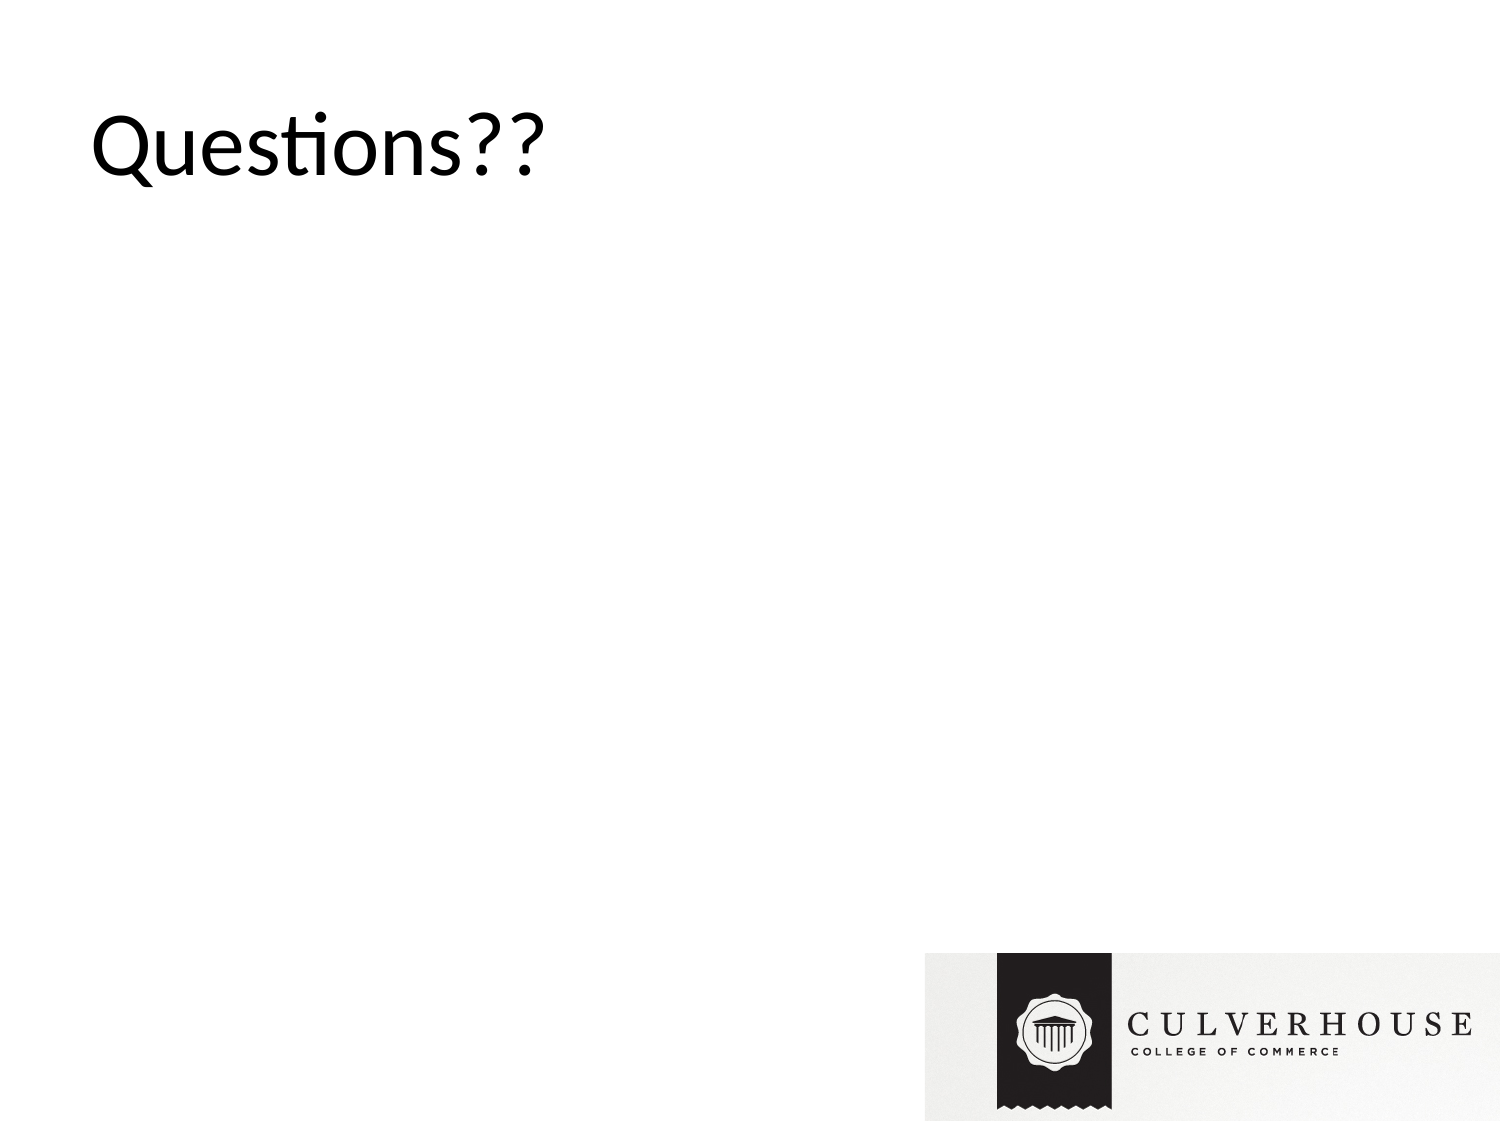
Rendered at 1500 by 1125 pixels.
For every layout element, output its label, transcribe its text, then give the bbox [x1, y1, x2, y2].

picture [924, 953, 1500, 1122]
title Questions?? [75, 45, 1425, 233]
